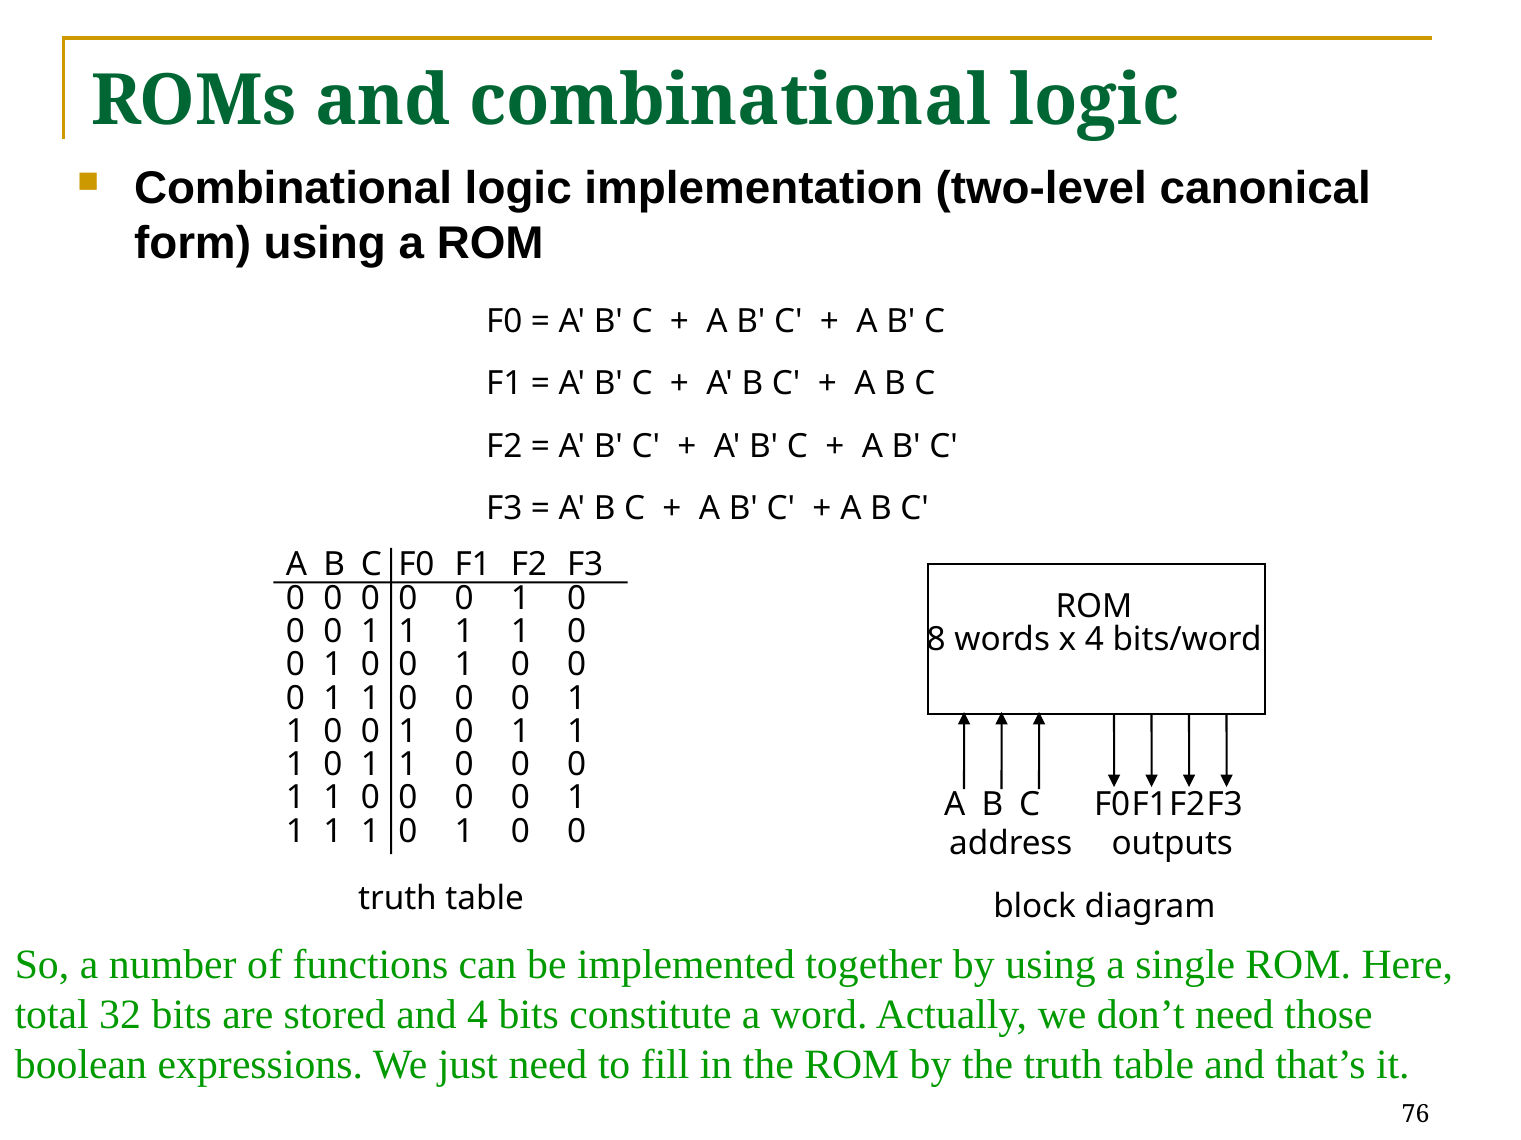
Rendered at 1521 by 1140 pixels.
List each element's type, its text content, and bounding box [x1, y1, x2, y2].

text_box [273, 544, 648, 933]
slide_number 76 [1089, 1095, 1445, 1140]
list Combinational logic implementation (two-level canonical form) using a ROM [62, 150, 1431, 904]
text_box So, a number of functions can be implemented together by using a single ROM. Here, total 32 bits are stored and 4 bits constitute a word. Actually, we don’t need those boolean expressions. We just need to fill in the ROM by the truth table and that’s it. [0, 929, 1521, 1095]
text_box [922, 563, 1271, 941]
title ROMs and combinational logic [76, 46, 1445, 236]
